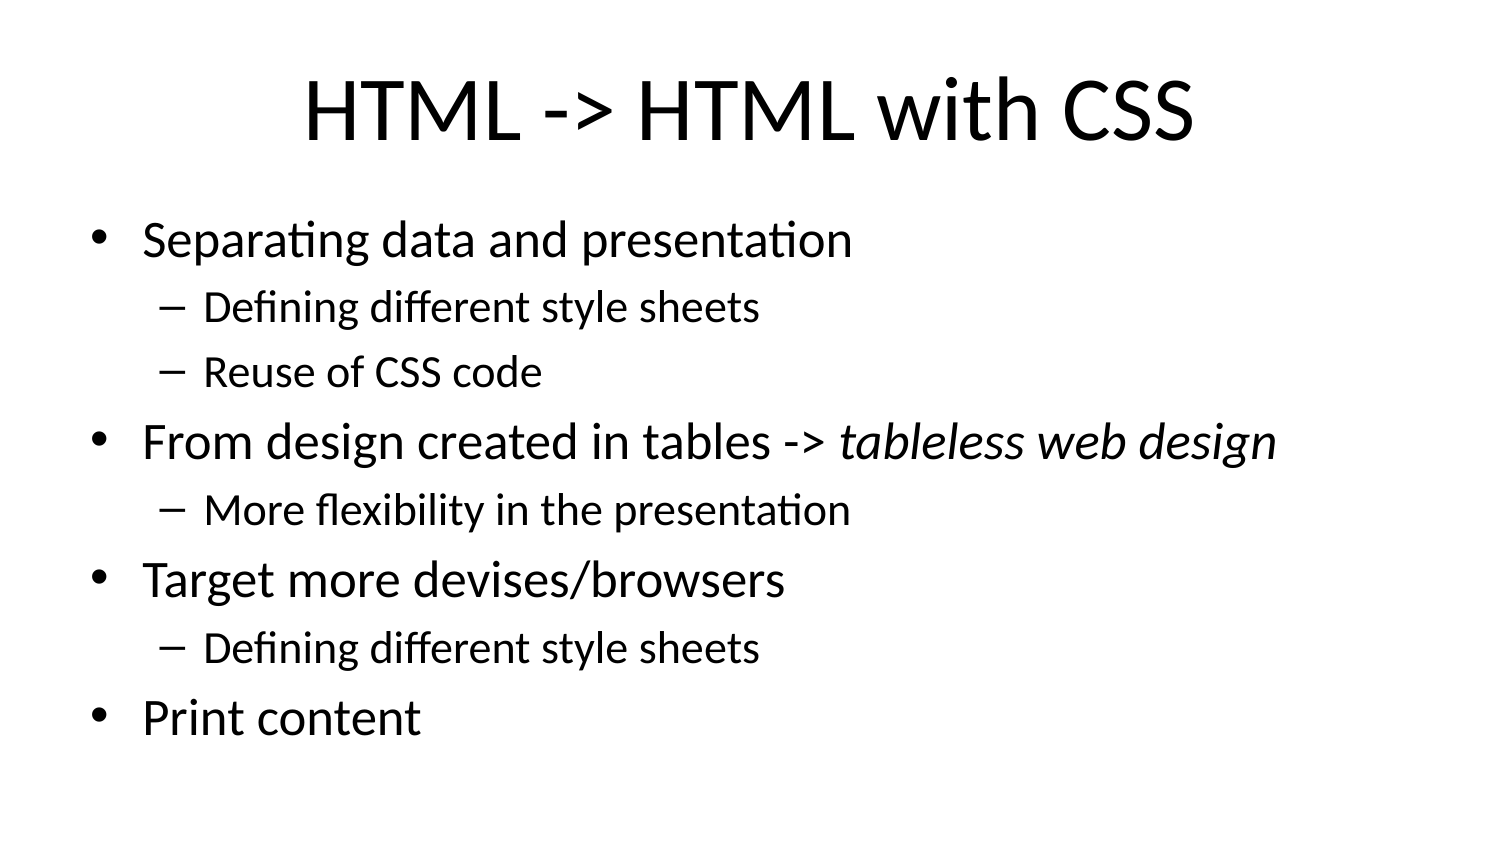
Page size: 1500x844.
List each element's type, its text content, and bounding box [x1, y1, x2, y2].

title HTML -> HTML with CSS [75, 33, 1425, 175]
list Separating data and presentation Defining different style sheets Reuse of CSS code From design created in tables -> tableless web design More flexibility in the presentation Target more devises/browsers Defining different style sheets Print content [75, 196, 1425, 754]
